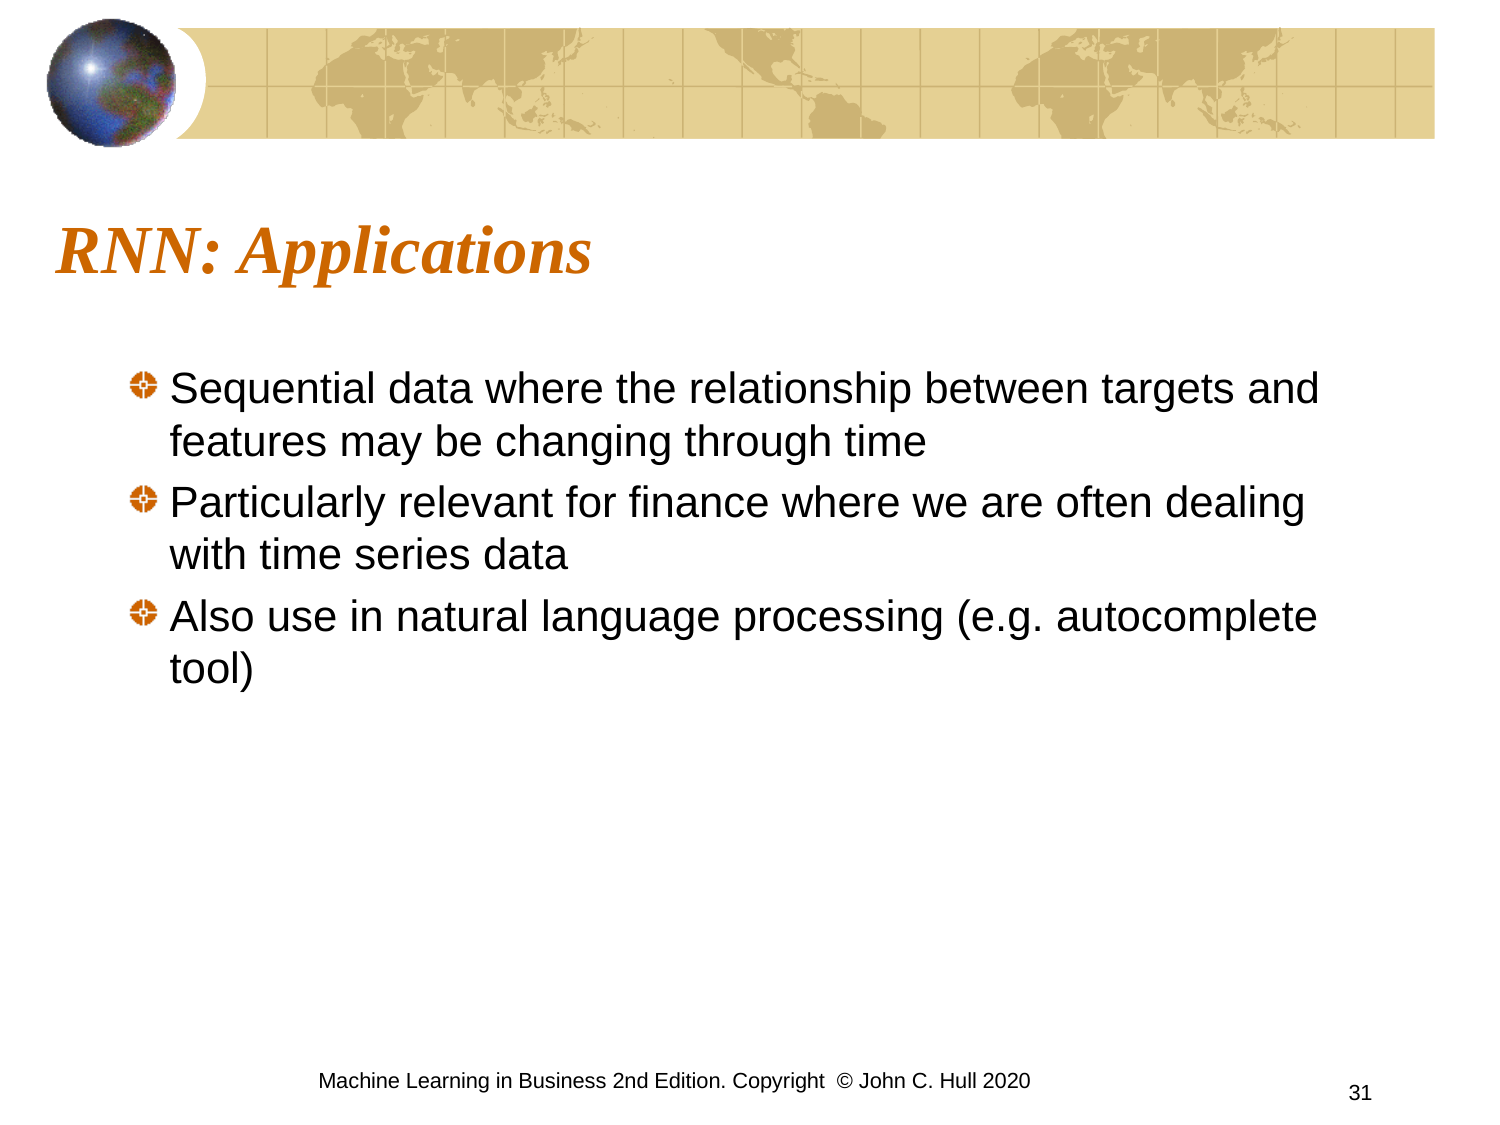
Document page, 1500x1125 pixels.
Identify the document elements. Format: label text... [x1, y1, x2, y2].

slide_number 31 [1074, 1037, 1388, 1113]
footer Machine Learning in Business 2nd Edition. Copyright © John C. Hull 2020 [262, 1024, 1088, 1101]
picture [127, 370, 159, 402]
picture [127, 598, 159, 629]
picture [42, 14, 190, 151]
list Sequential data where the relationship between targets and features may be changing through time Particularly relevant for finance where we are often dealing with time series data Also use in natural language processing (e.g. autocomplete tool) [112, 352, 1388, 1028]
title RNN: Applications [40, 152, 1316, 341]
picture [127, 484, 159, 516]
